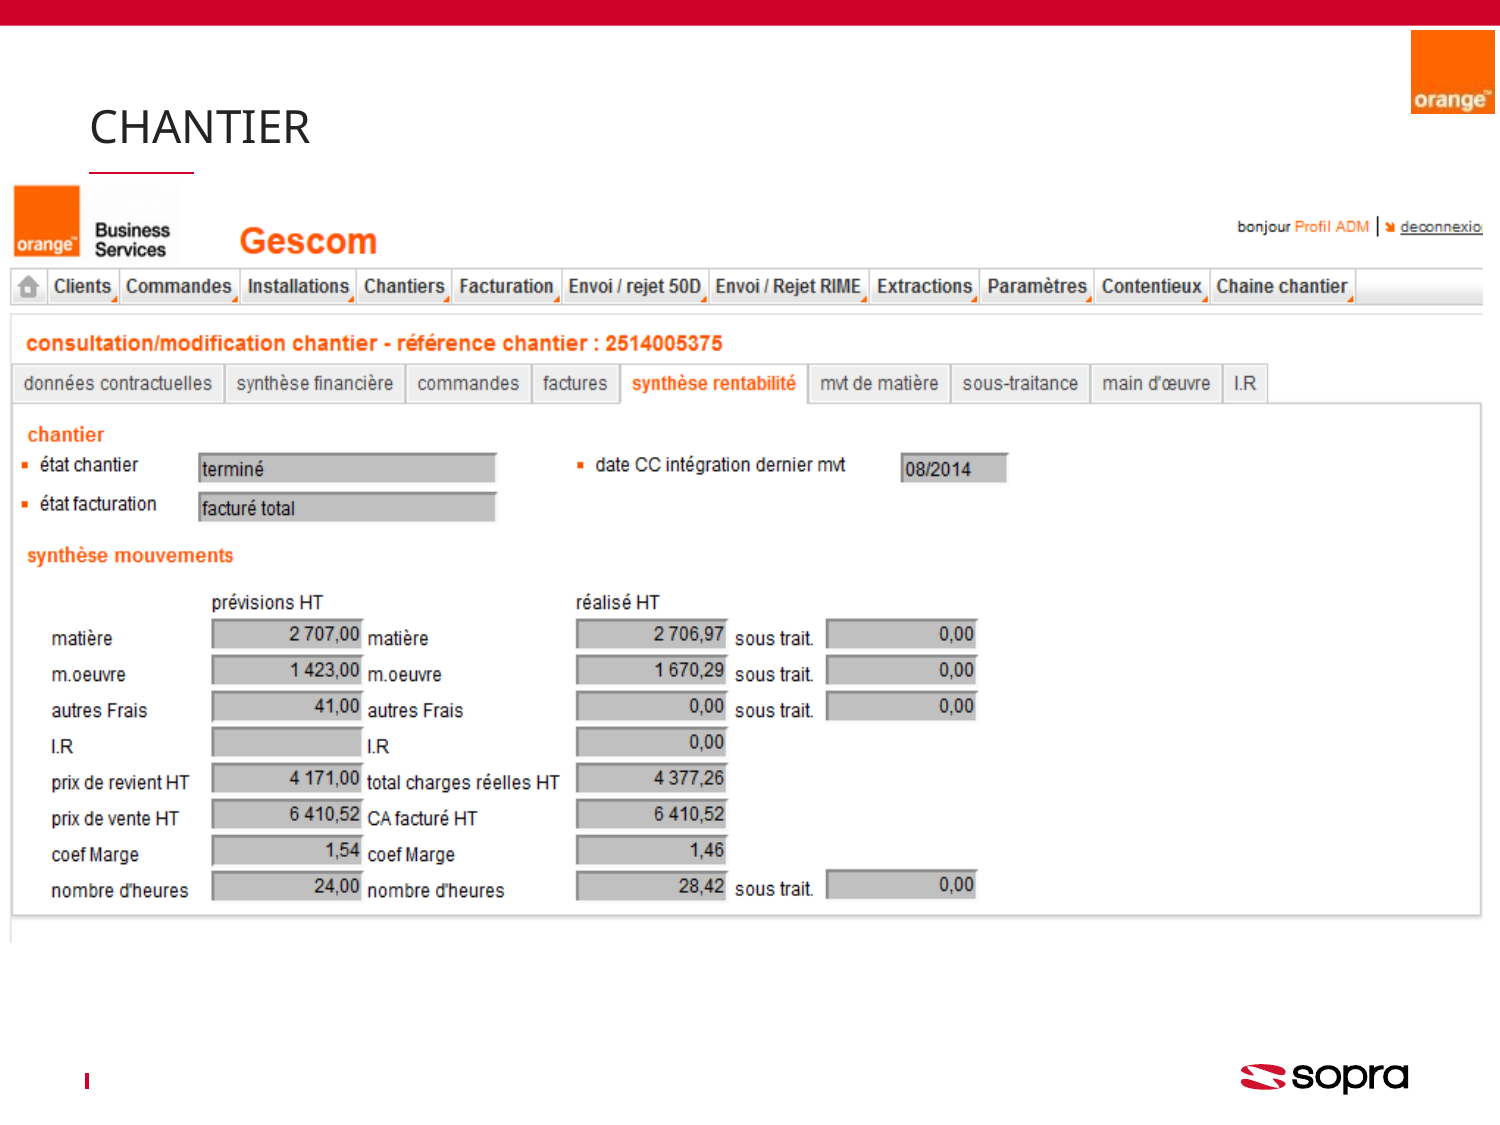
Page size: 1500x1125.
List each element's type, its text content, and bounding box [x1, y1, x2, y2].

picture [0, 182, 1483, 943]
picture [1411, 30, 1495, 114]
title CHANTIER [89, 31, 1409, 161]
